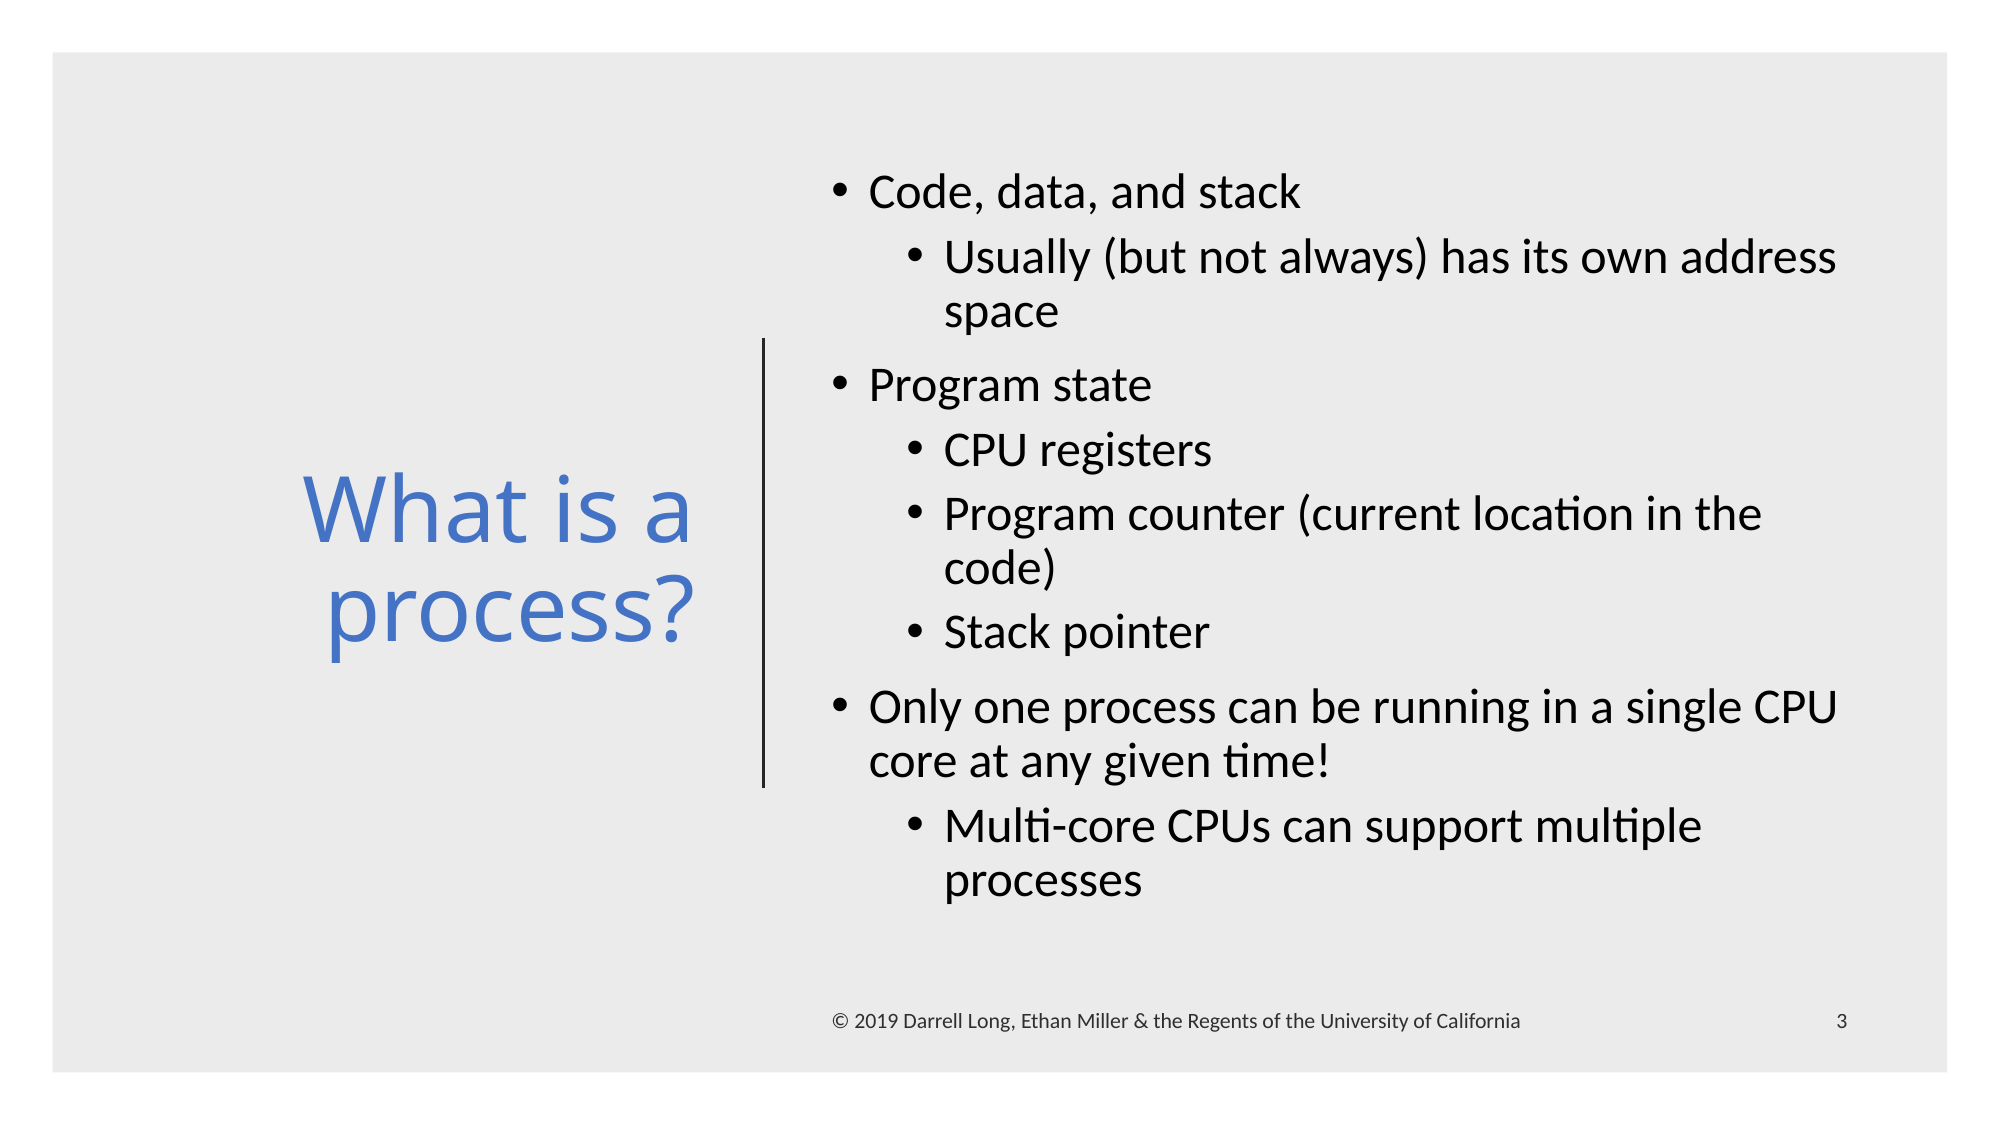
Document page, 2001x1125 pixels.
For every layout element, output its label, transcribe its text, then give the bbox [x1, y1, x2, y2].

title What is a process? [137, 158, 711, 967]
text_box [52, 51, 1948, 1073]
slide_number 3 [1734, 989, 1863, 1050]
list Code, data, and stack Usually (but not always) has its own address space Program state CPU registers Program counter (current location in the code) Stack pointer Only one process can be running in a single CPU core at any given time! Multi-core CPUs can support multiple processes [816, 158, 1863, 967]
footer © 2019 Darrell Long, Ethan Miller & the Regents of the University of California [816, 989, 1680, 1050]
